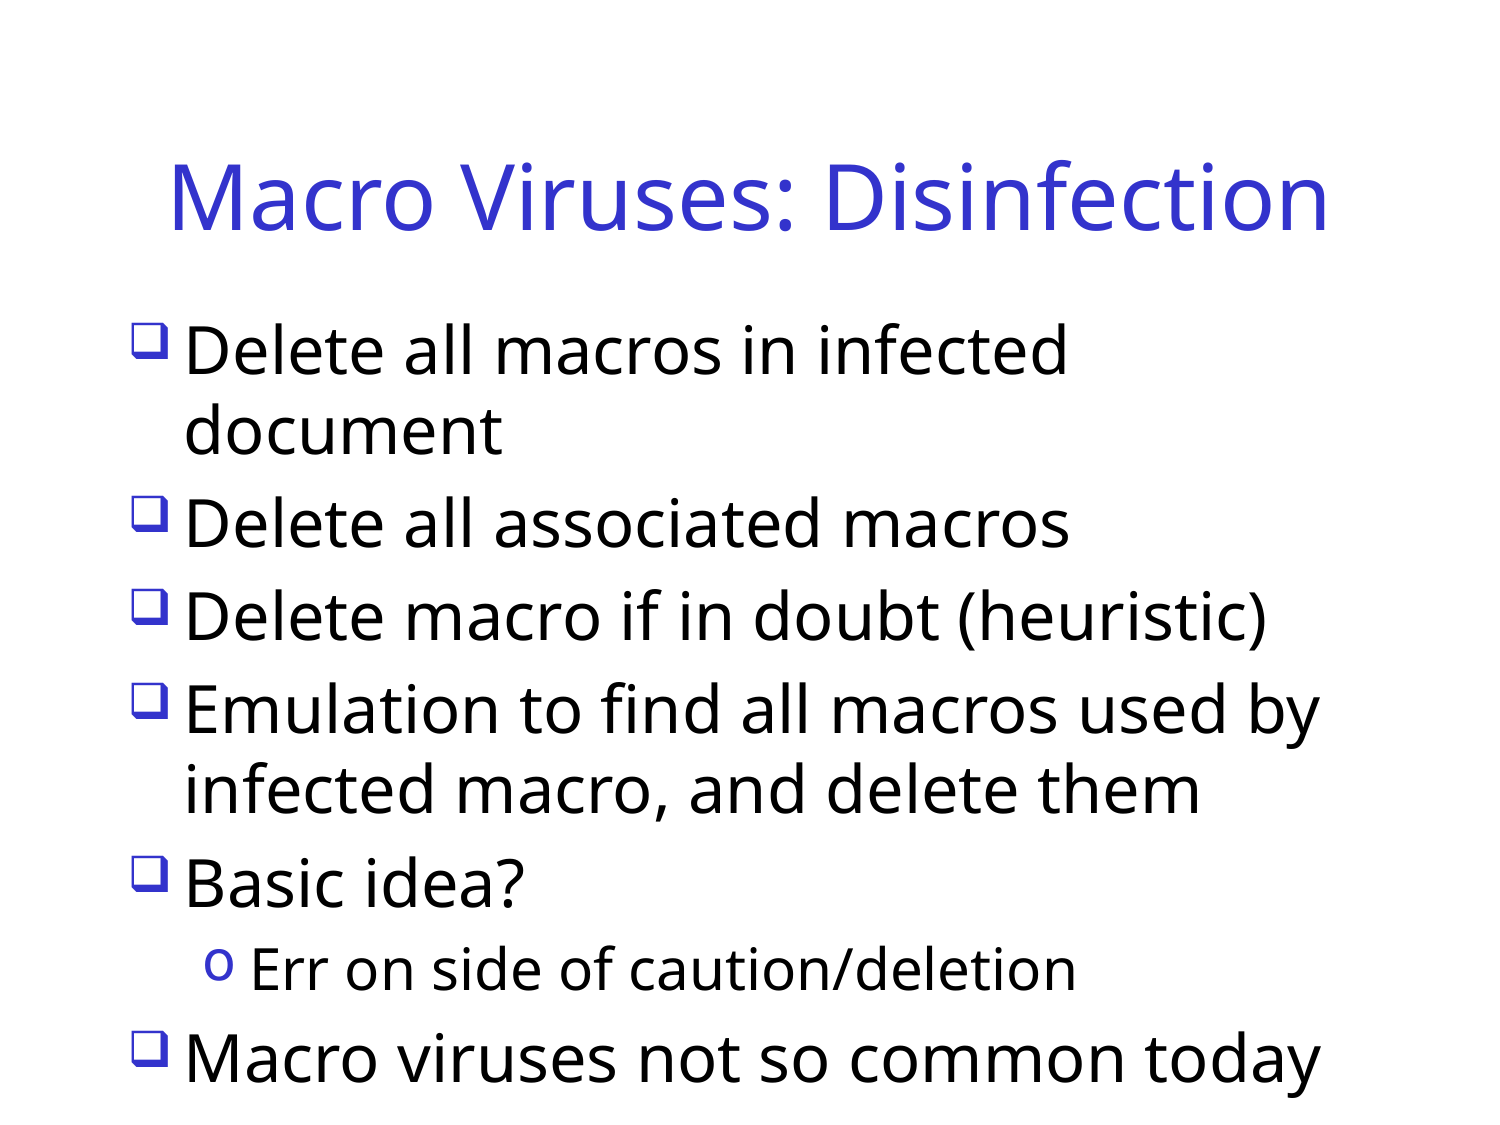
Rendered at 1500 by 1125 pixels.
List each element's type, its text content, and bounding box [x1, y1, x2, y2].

list Delete all macros in infected document Delete all associated macros Delete macro if in doubt (heuristic) Emulation to find all macros used by infected macro, and delete them Basic idea? Err on side of caution/deletion Macro viruses not so common today [112, 299, 1413, 1038]
title Macro Viruses: Disinfection [112, 99, 1388, 288]
